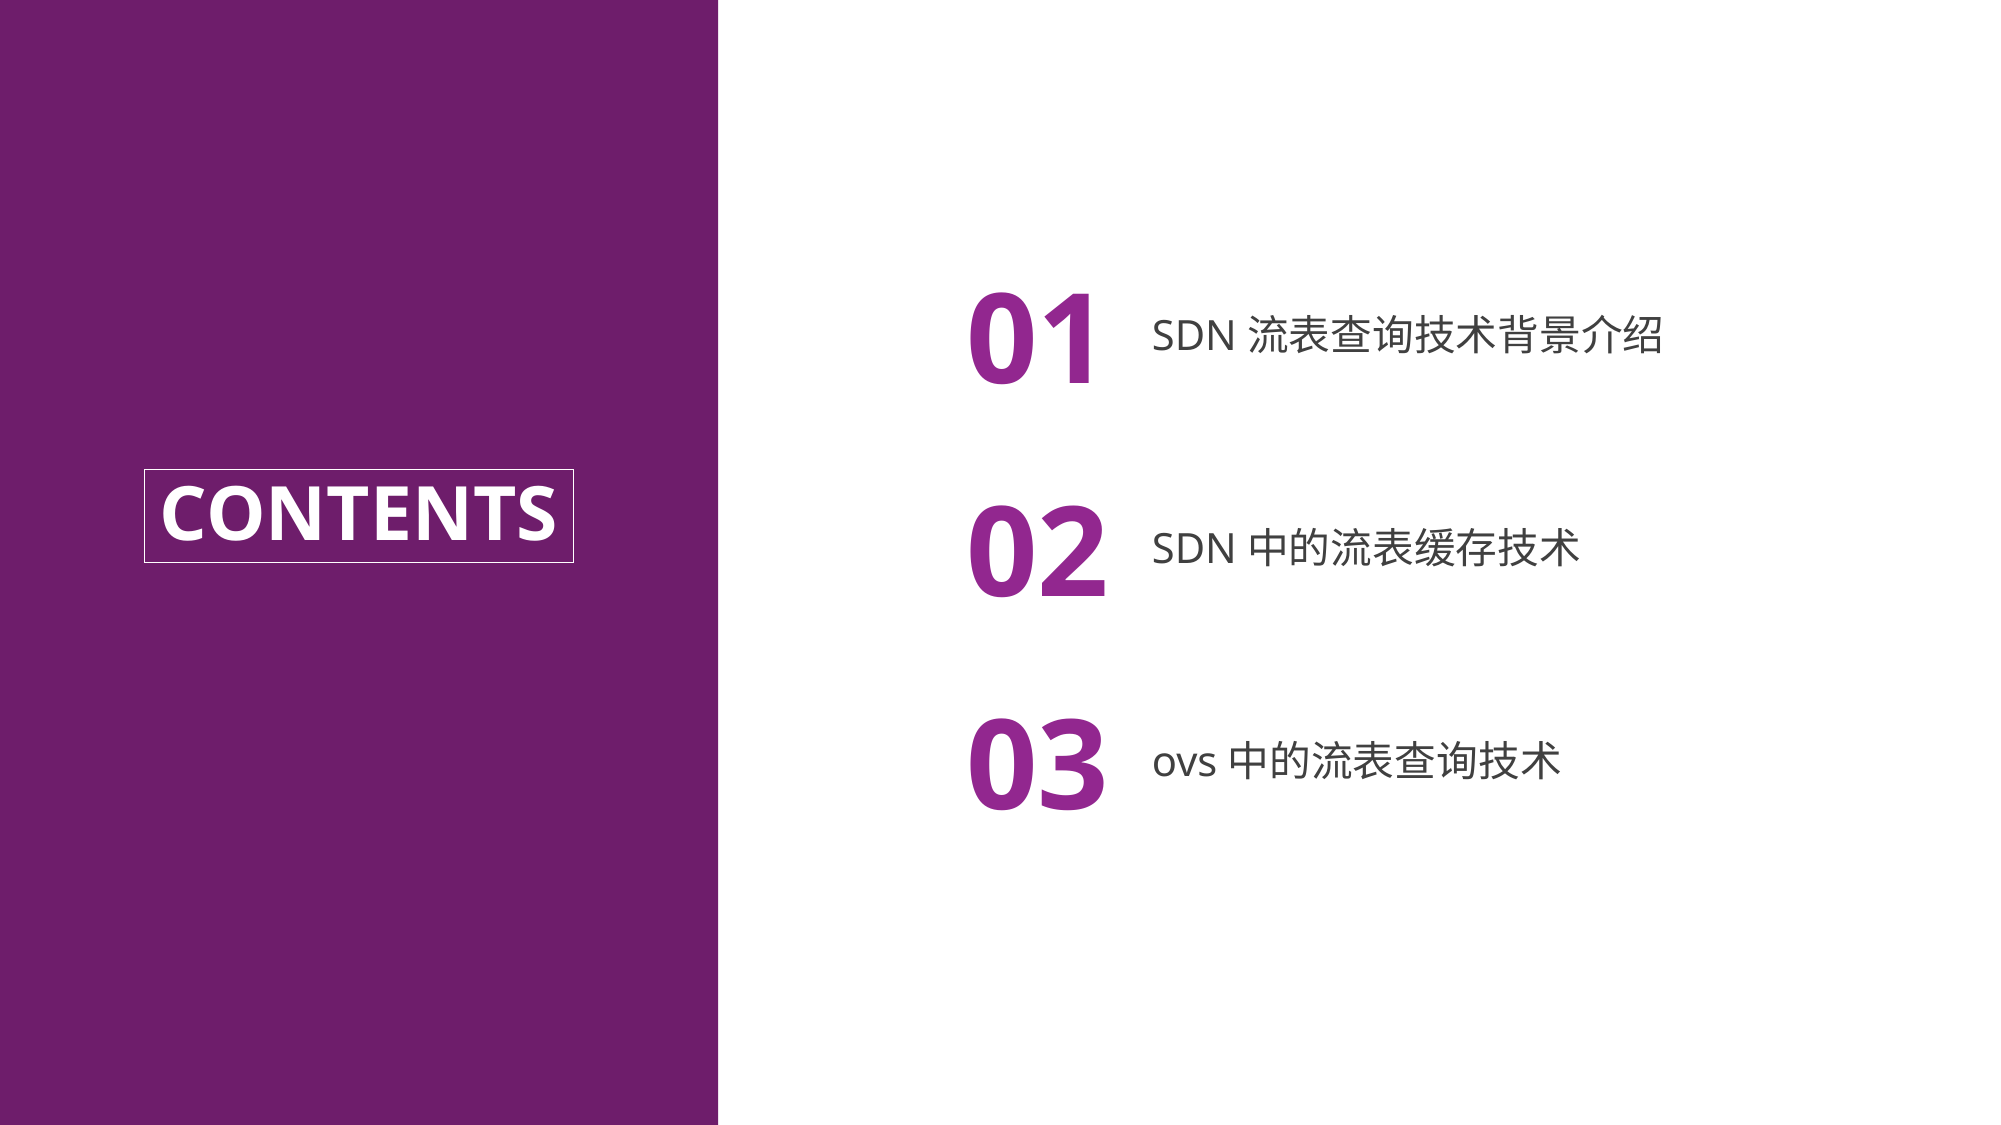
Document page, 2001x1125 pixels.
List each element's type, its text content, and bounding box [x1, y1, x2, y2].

list CONTENTS [144, 469, 574, 563]
list 02 [951, 481, 1138, 619]
list ovs中的流表查询技术 [1138, 733, 1764, 793]
list 01 [951, 268, 1138, 406]
list 03 [951, 694, 1138, 832]
list SDN中的流表缓存技术 [1138, 520, 1764, 580]
list SDN流表查询技术背景介绍 [1138, 307, 1764, 367]
